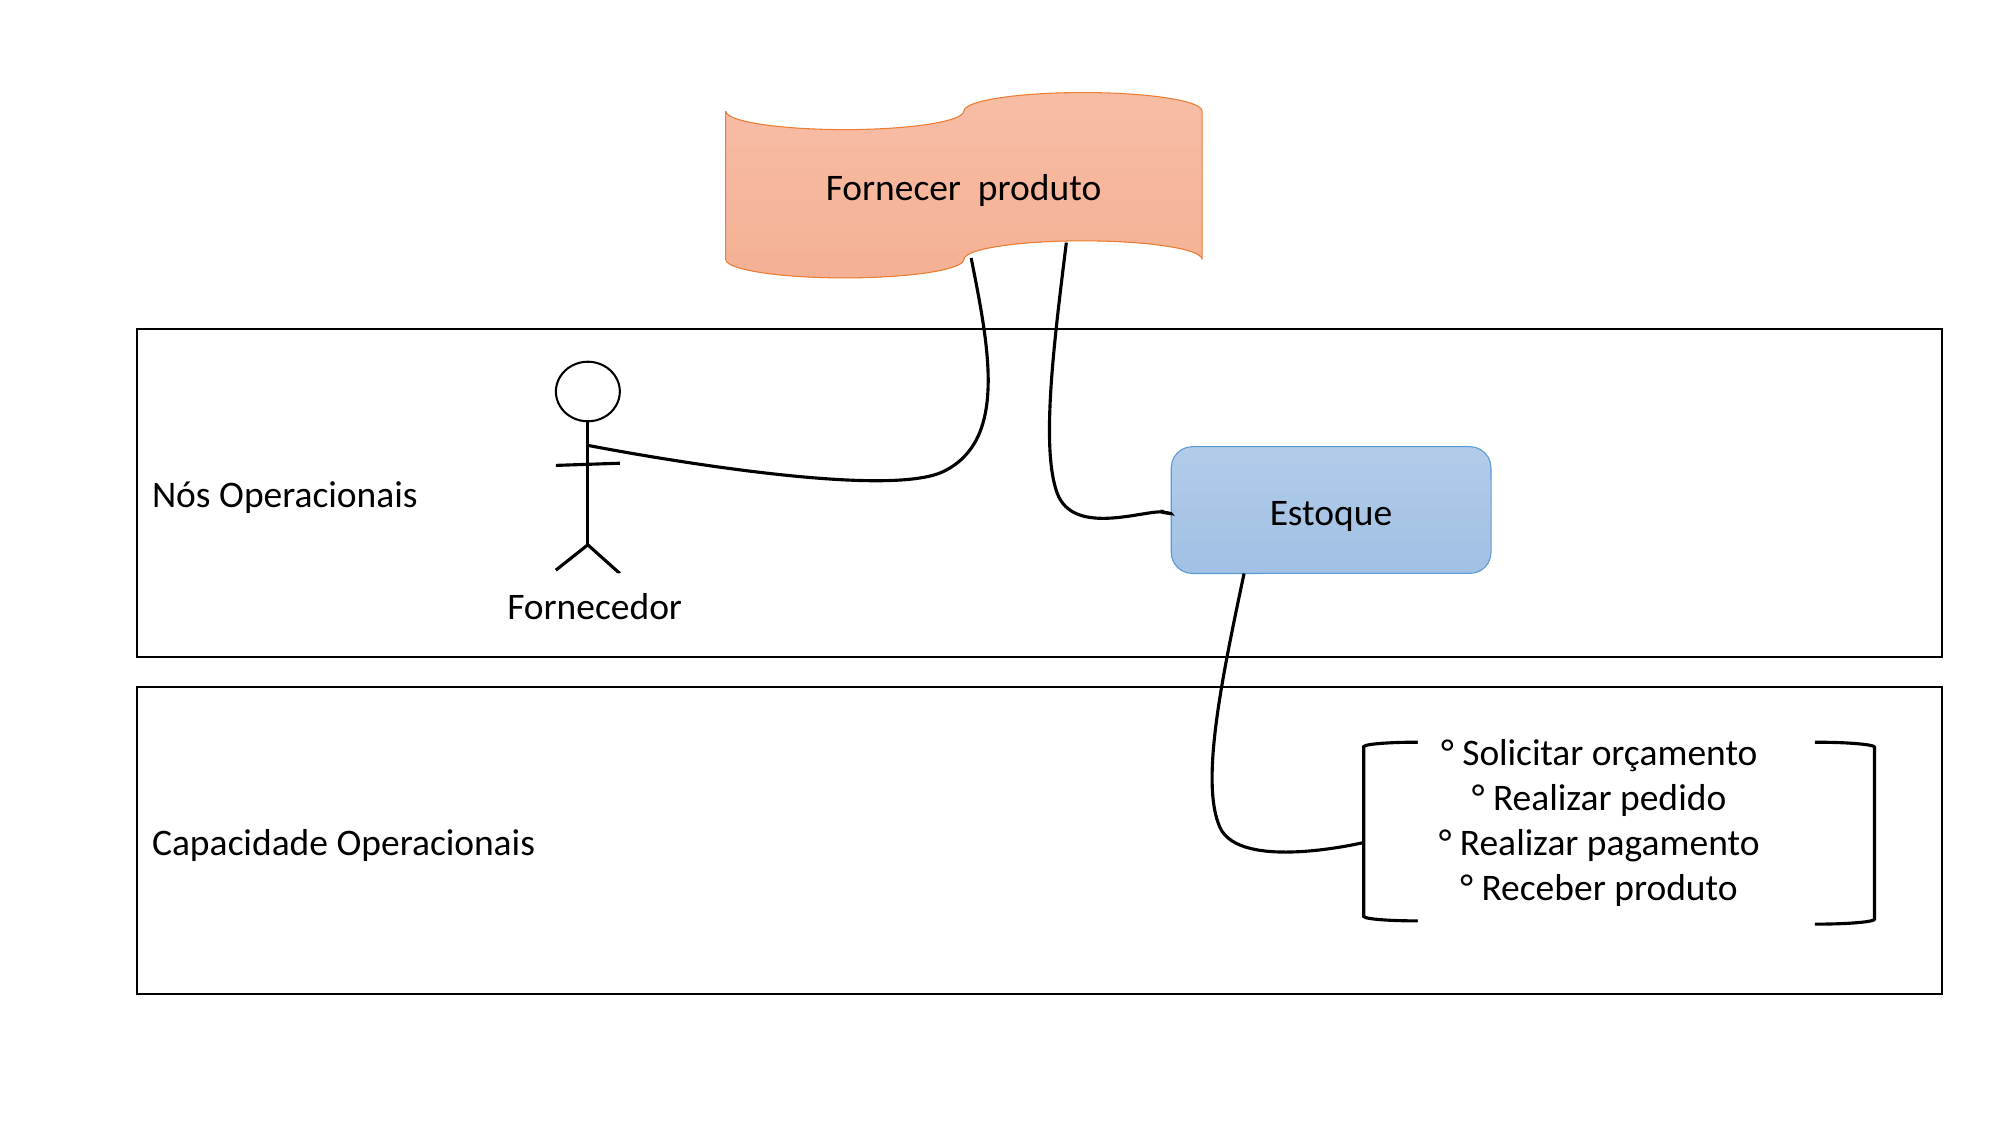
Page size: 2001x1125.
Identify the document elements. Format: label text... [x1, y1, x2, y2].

text_box [1210, 573, 1364, 854]
text_box [1047, 242, 1175, 520]
text_box ° Solicitar orçamento ° Realizar pedido ° Realizar pagamento ° Receber produto [1417, 734, 1782, 947]
text_box Nós Operacionais [1098, 328, 1943, 658]
text_box Capacidade Operacionais [136, 686, 1943, 995]
text_box [554, 360, 621, 423]
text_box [555, 544, 588, 571]
text_box Fornecer produto [725, 92, 1203, 279]
text_box Estoque [1170, 446, 1492, 575]
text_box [587, 544, 620, 574]
text_box [1362, 740, 1417, 923]
text_box [588, 257, 990, 483]
text_box Nós Operacionais [136, 328, 1241, 658]
text_box [1814, 740, 1877, 926]
text_box Fornecedor [487, 572, 702, 636]
